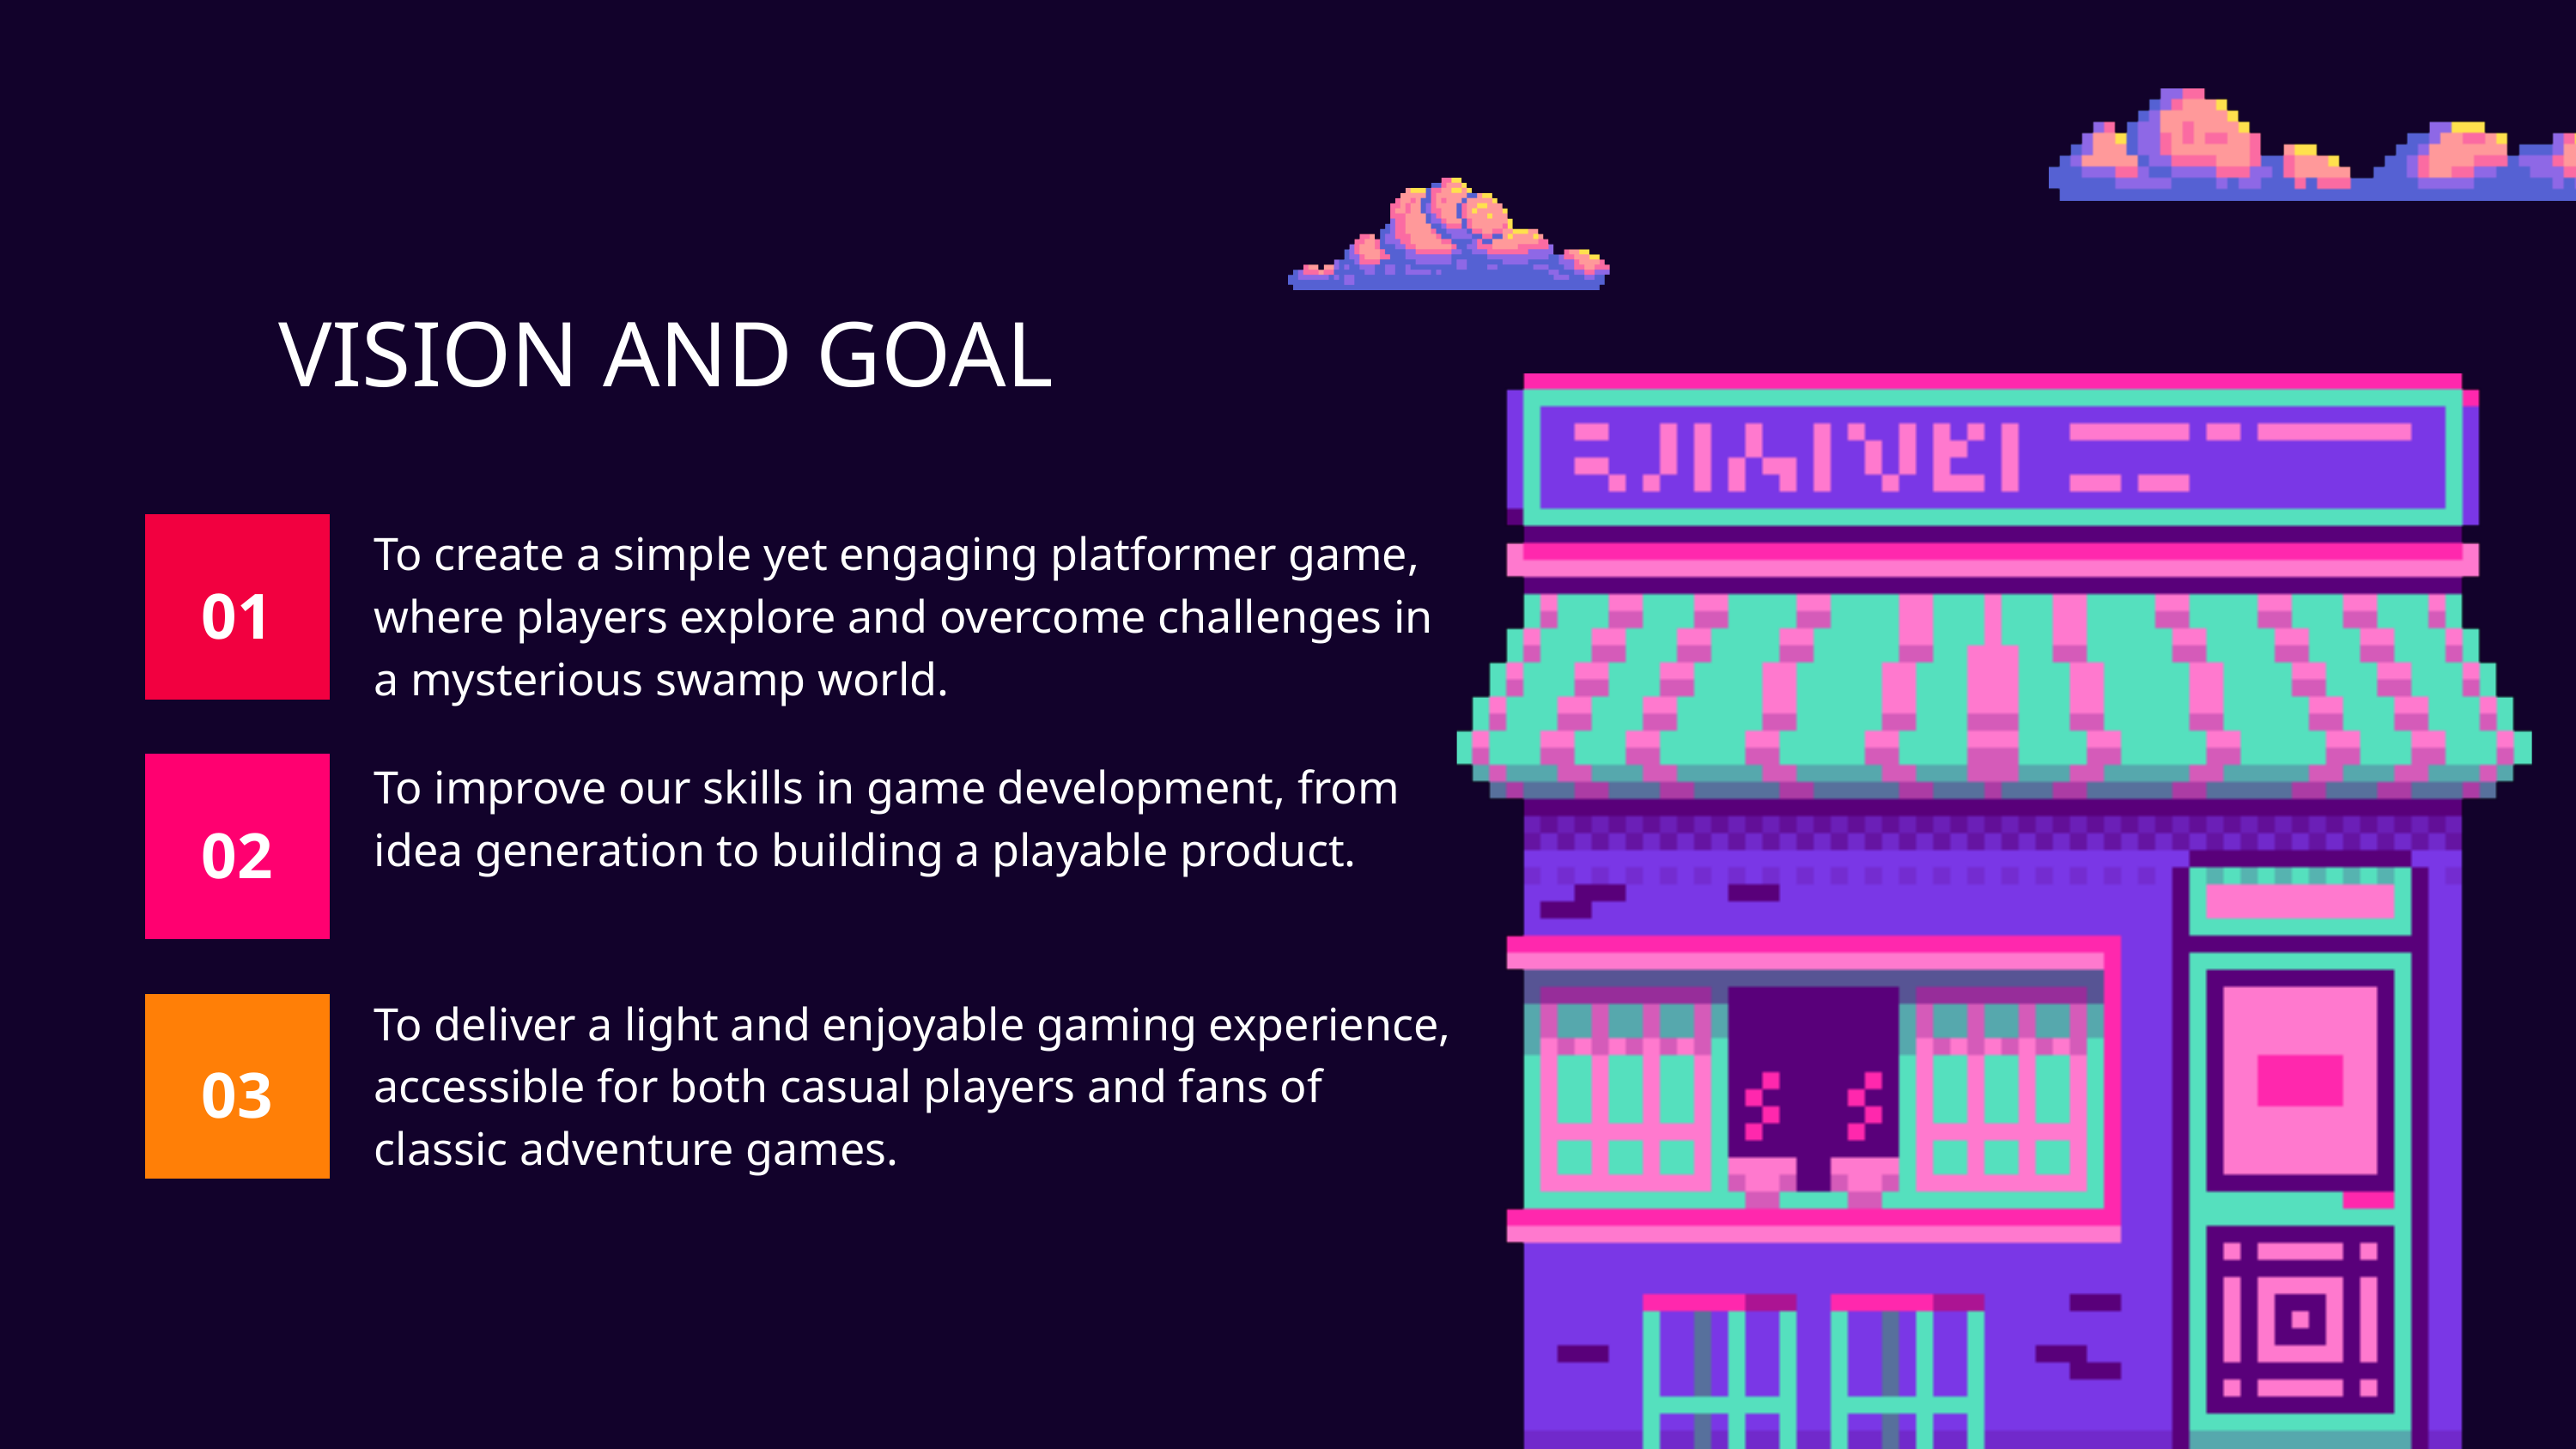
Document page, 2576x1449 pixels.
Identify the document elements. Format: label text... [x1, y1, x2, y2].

text_box [1287, 178, 1610, 290]
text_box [144, 753, 331, 939]
text_box [1456, 373, 2532, 1449]
text_box To improve our skills in game development, from idea generation to building a playable product. [374, 749, 1457, 876]
text_box To create a simple yet engaging platformer game, where players explore and overcome challenges in a mysterious swamp world. [374, 516, 1457, 705]
text_box [2049, 88, 2576, 201]
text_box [144, 514, 331, 700]
text_box VISION AND GOAL [278, 279, 1334, 405]
text_box To deliver a light and enjoyable gaming experience, accessible for both casual players and fans of classic adventure games. [374, 986, 1457, 1175]
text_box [144, 993, 331, 1179]
